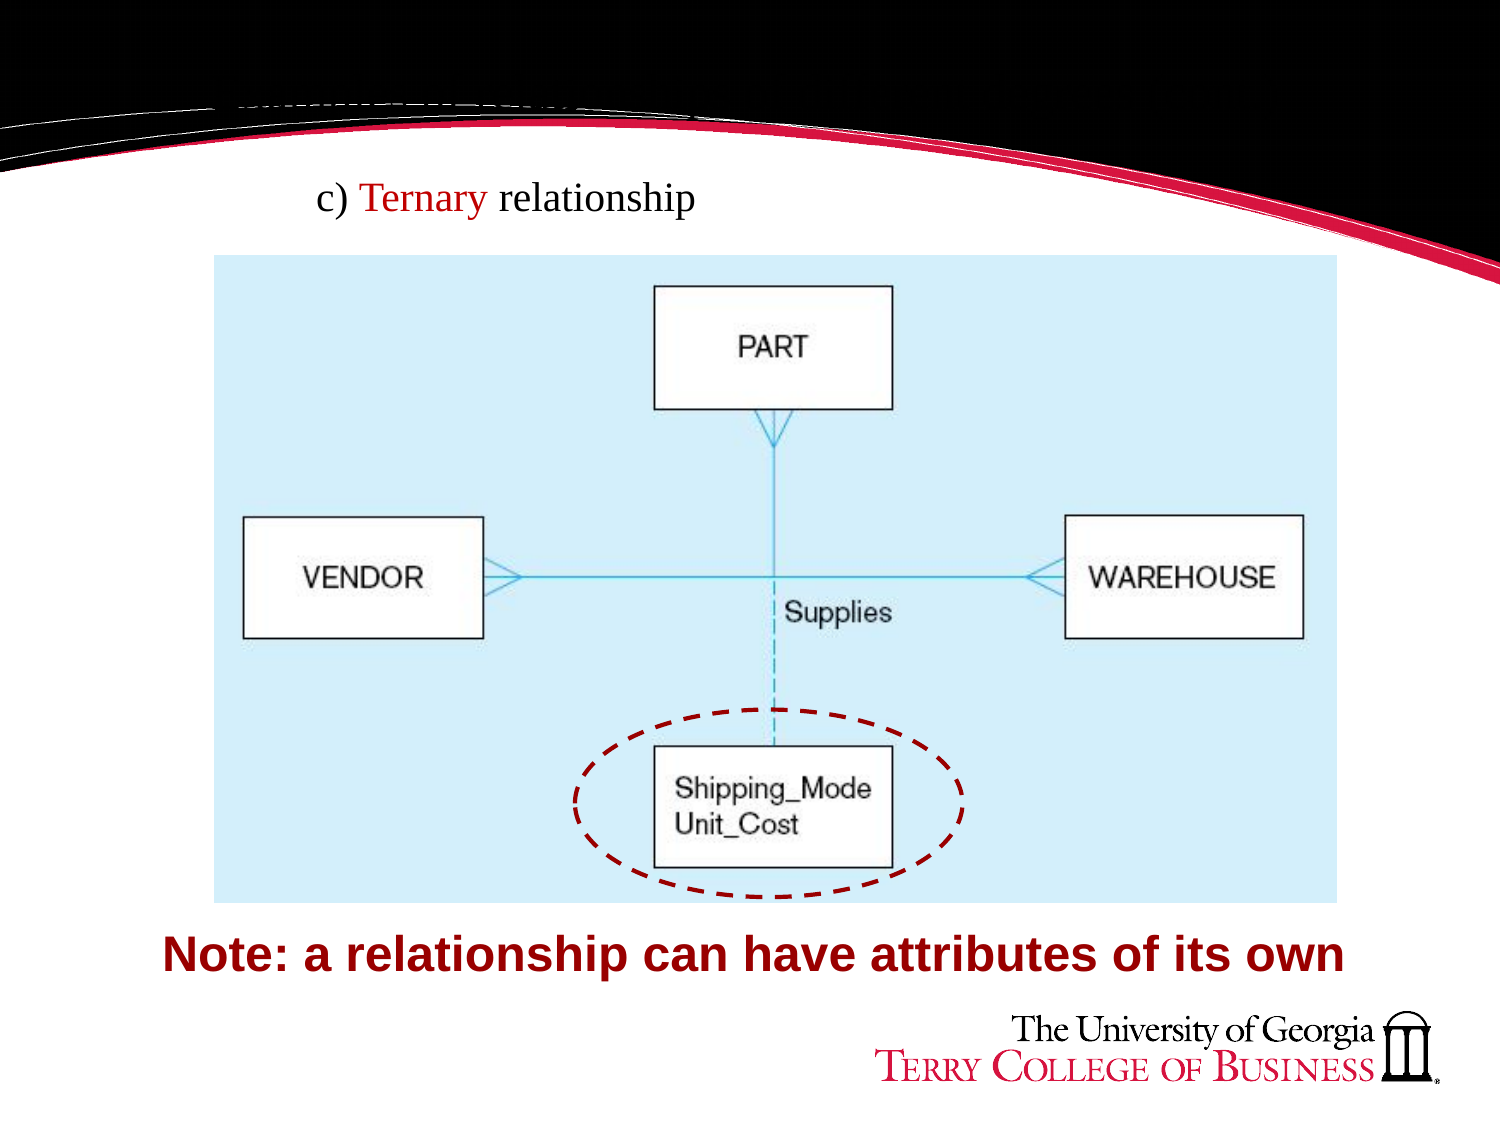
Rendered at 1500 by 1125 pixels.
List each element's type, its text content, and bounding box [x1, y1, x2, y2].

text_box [208, 709, 1301, 990]
picture [875, 1011, 1440, 1084]
slide_number 15 [1323, 1059, 1486, 1120]
text_box Examples of relationships of different degrees (cont.) c) Ternary relationship [196, 52, 1296, 228]
picture [0, 0, 1500, 904]
